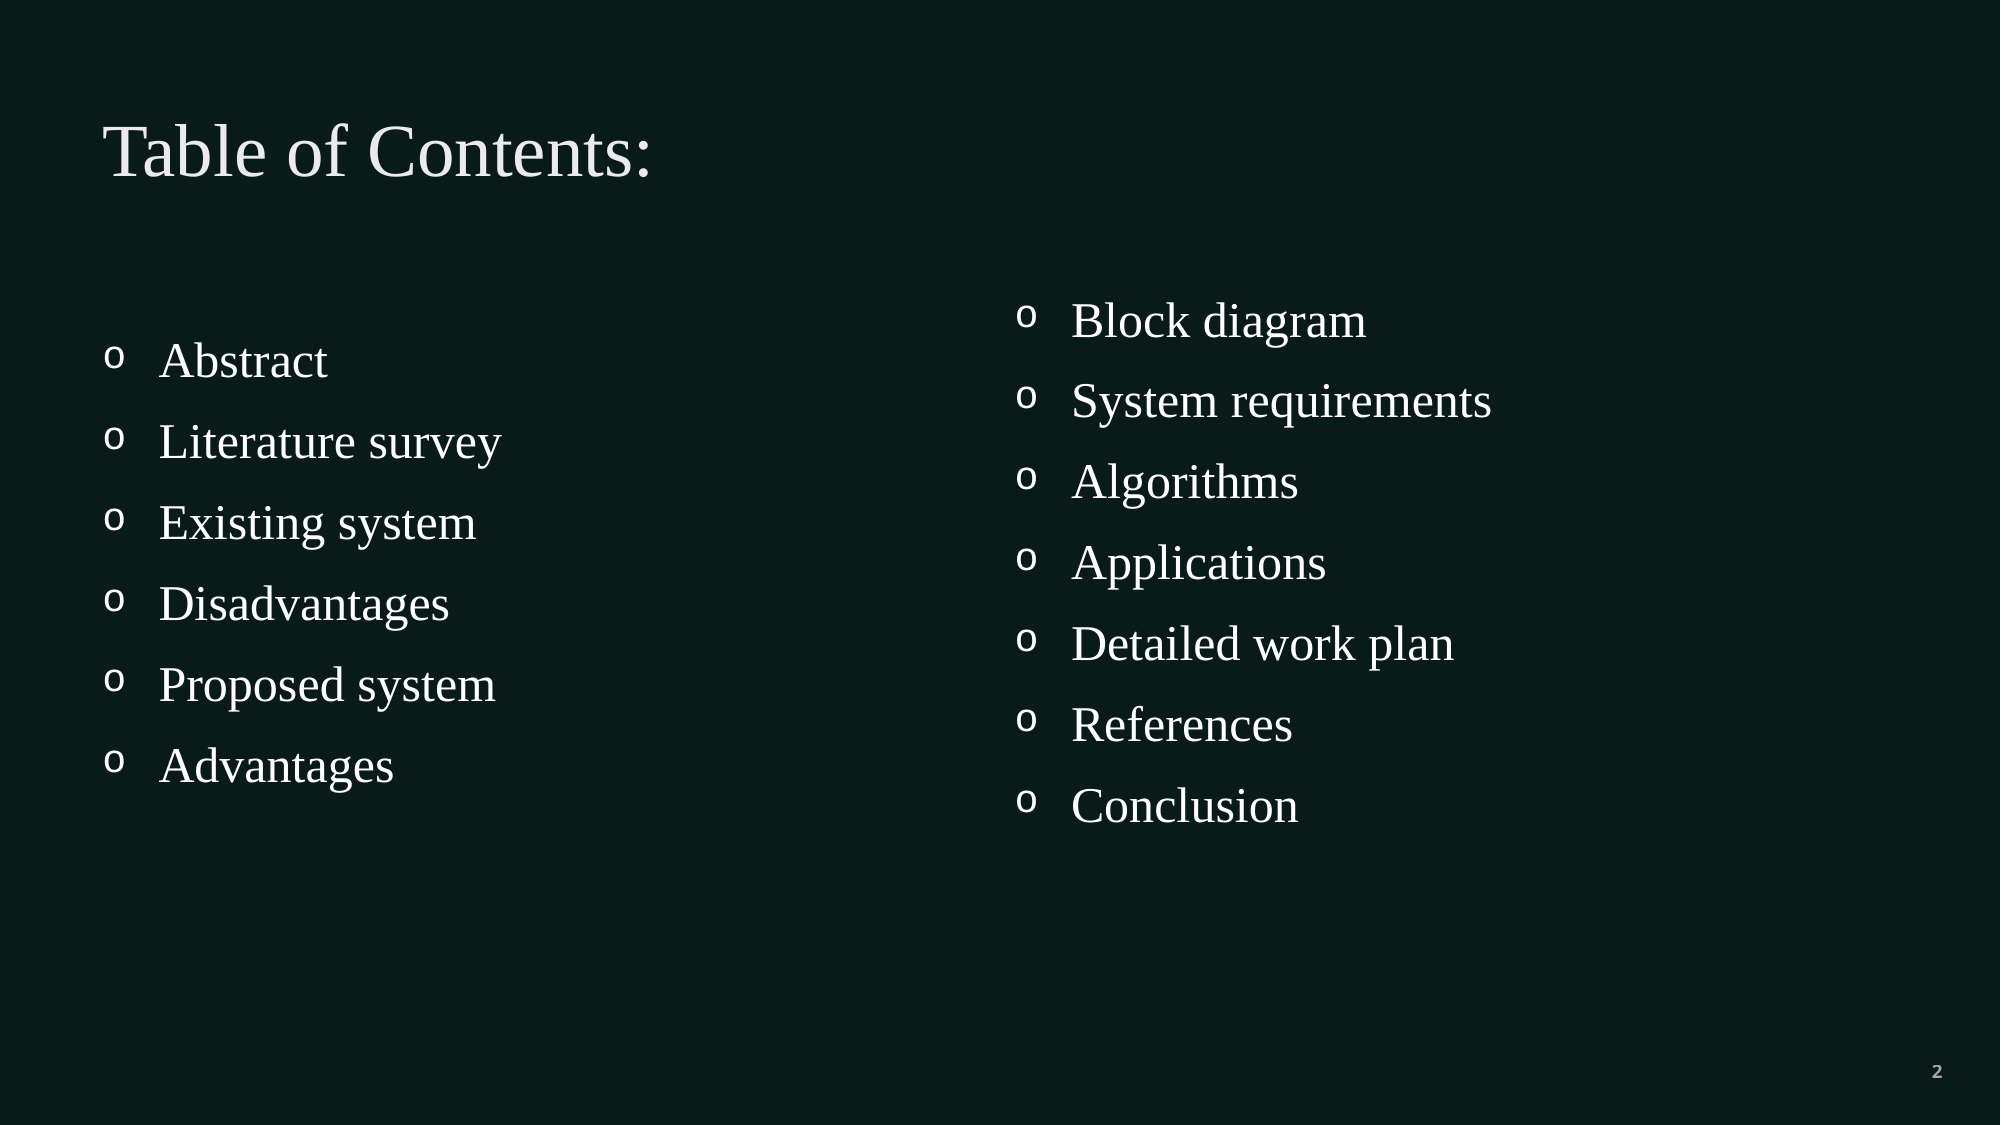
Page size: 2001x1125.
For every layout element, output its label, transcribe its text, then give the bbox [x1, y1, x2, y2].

text_box Table of Contents: [87, 94, 1088, 200]
text_box Abstract Literature survey Existing system Disadvantages Proposed system Advantages [87, 320, 700, 800]
text_box Block diagram System requirements Algorithms Applications Detailed work plan References Conclusion [999, 279, 1612, 840]
slide_number 2 [1725, 1042, 1958, 1103]
